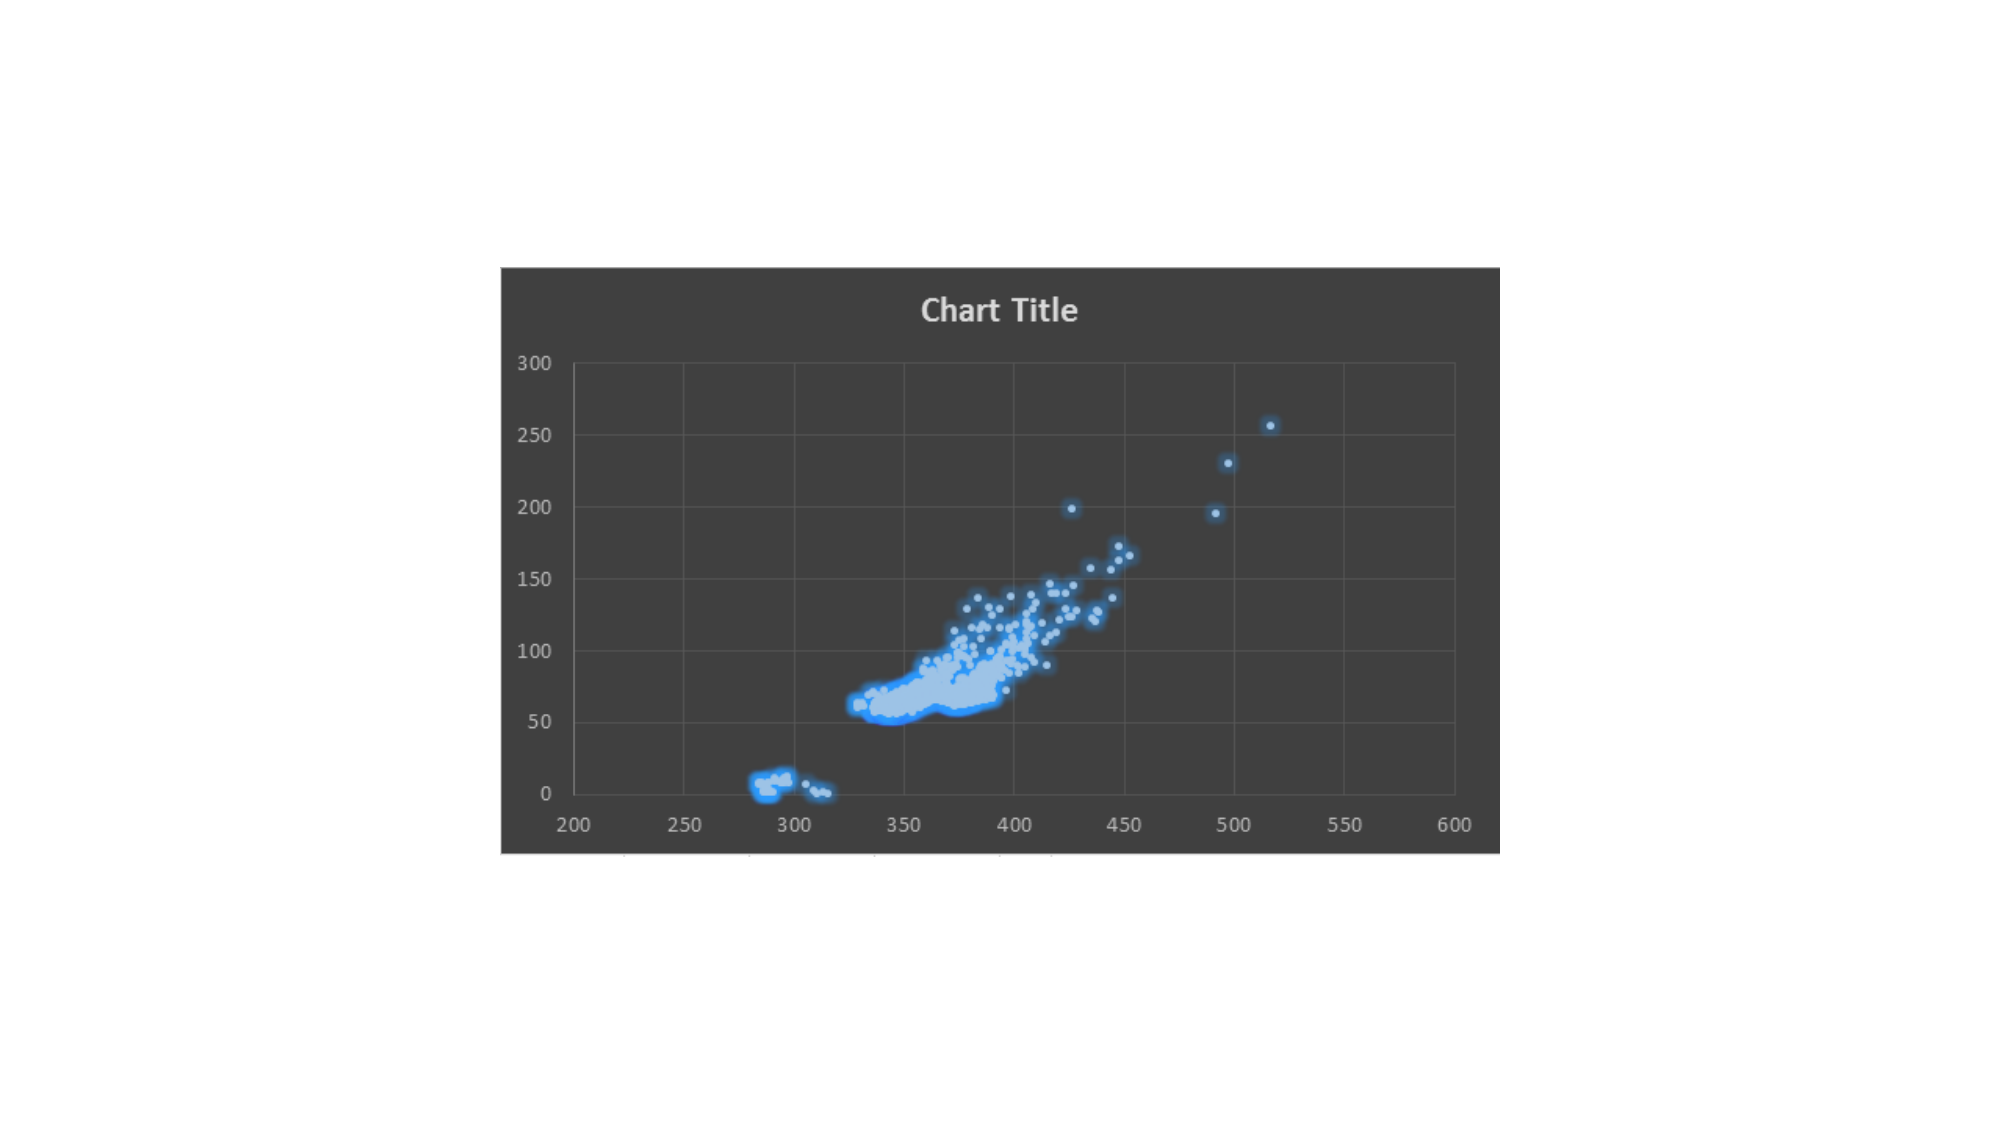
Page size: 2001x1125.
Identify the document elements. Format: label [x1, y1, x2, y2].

picture [500, 267, 1500, 858]
